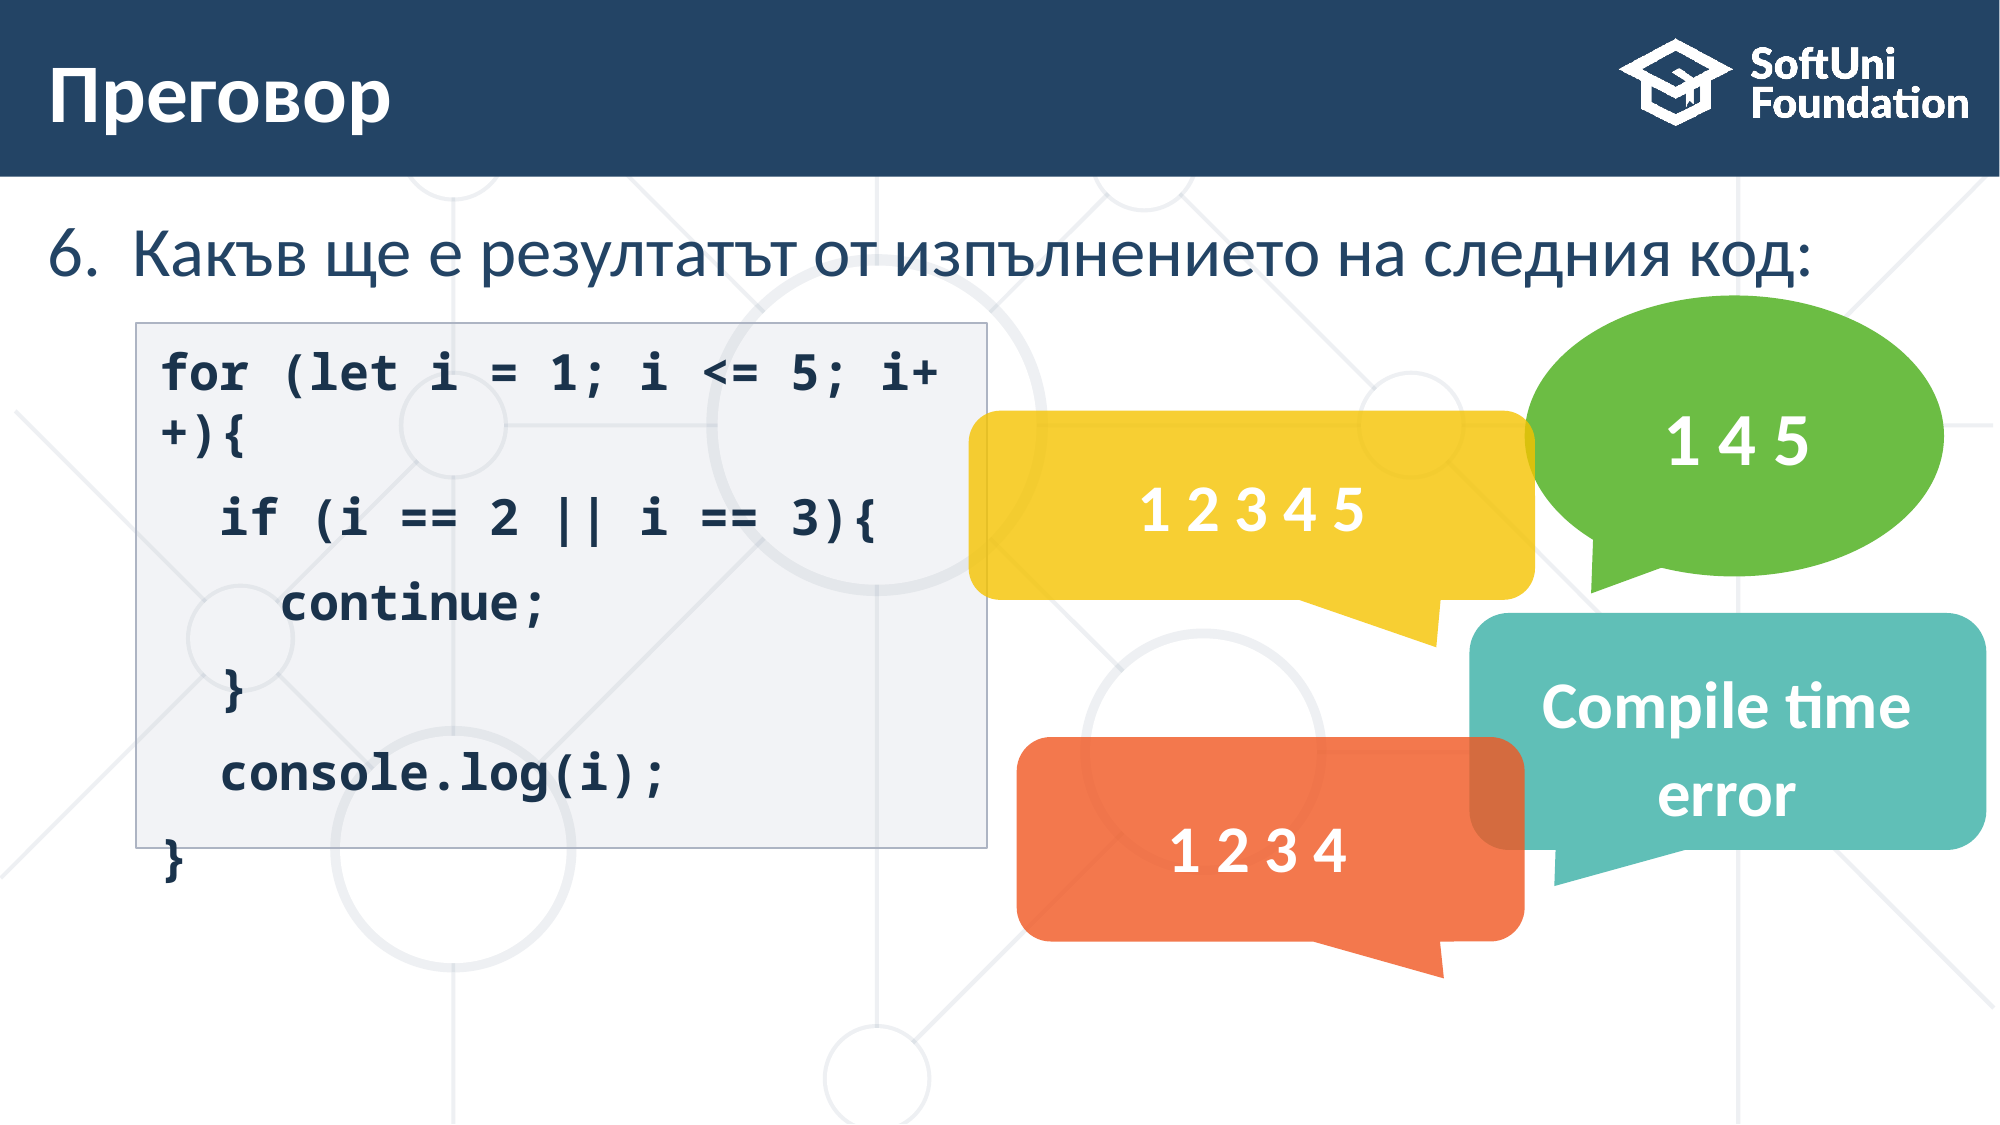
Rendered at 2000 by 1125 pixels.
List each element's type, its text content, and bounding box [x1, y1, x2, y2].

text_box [1524, 295, 2000, 577]
list Какъв ще е резултатът от изпълнението на следния код: [29, 195, 1967, 1046]
title Преговор [31, 16, 1591, 162]
picture [1618, 38, 1968, 126]
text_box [938, 410, 1566, 601]
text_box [1469, 612, 1987, 851]
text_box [1016, 736, 1525, 942]
list for (let i = 1; i <= 5; i++){ if (i == 2 || i == 3){ continue; } console.log(i); } [135, 322, 988, 849]
